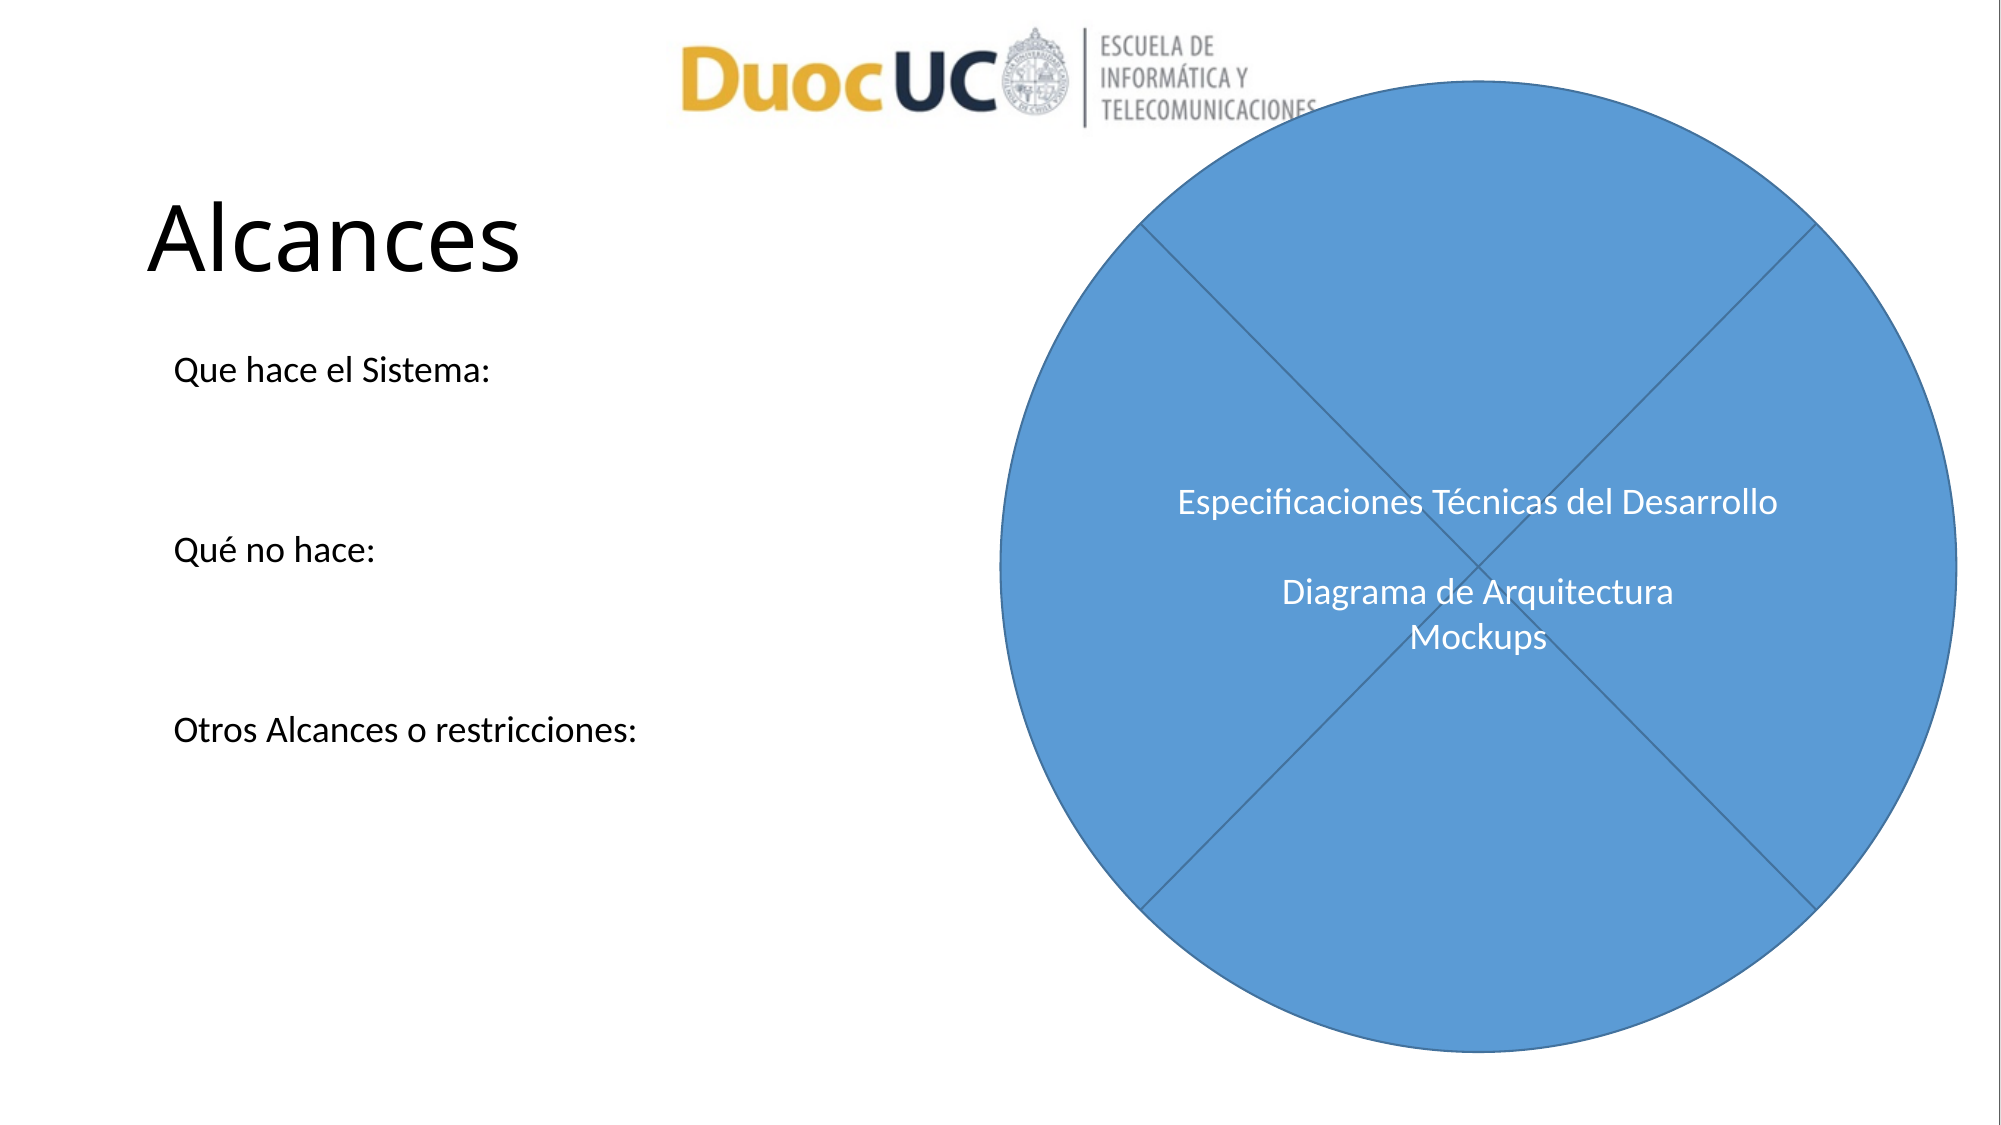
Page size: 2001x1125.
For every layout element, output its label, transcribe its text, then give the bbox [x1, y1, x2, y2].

text_box Que hace el Sistema: Qué no hace: Otros Alcances o restricciones: [158, 337, 654, 893]
title Alcances [1695, 132, 1858, 268]
title Alcances [132, 132, 1261, 351]
text_box Especificaciones Técnicas del Desarrollo Diagrama de Arquitectura Mockups [999, 80, 1958, 1054]
picture [0, 0, 2001, 1125]
